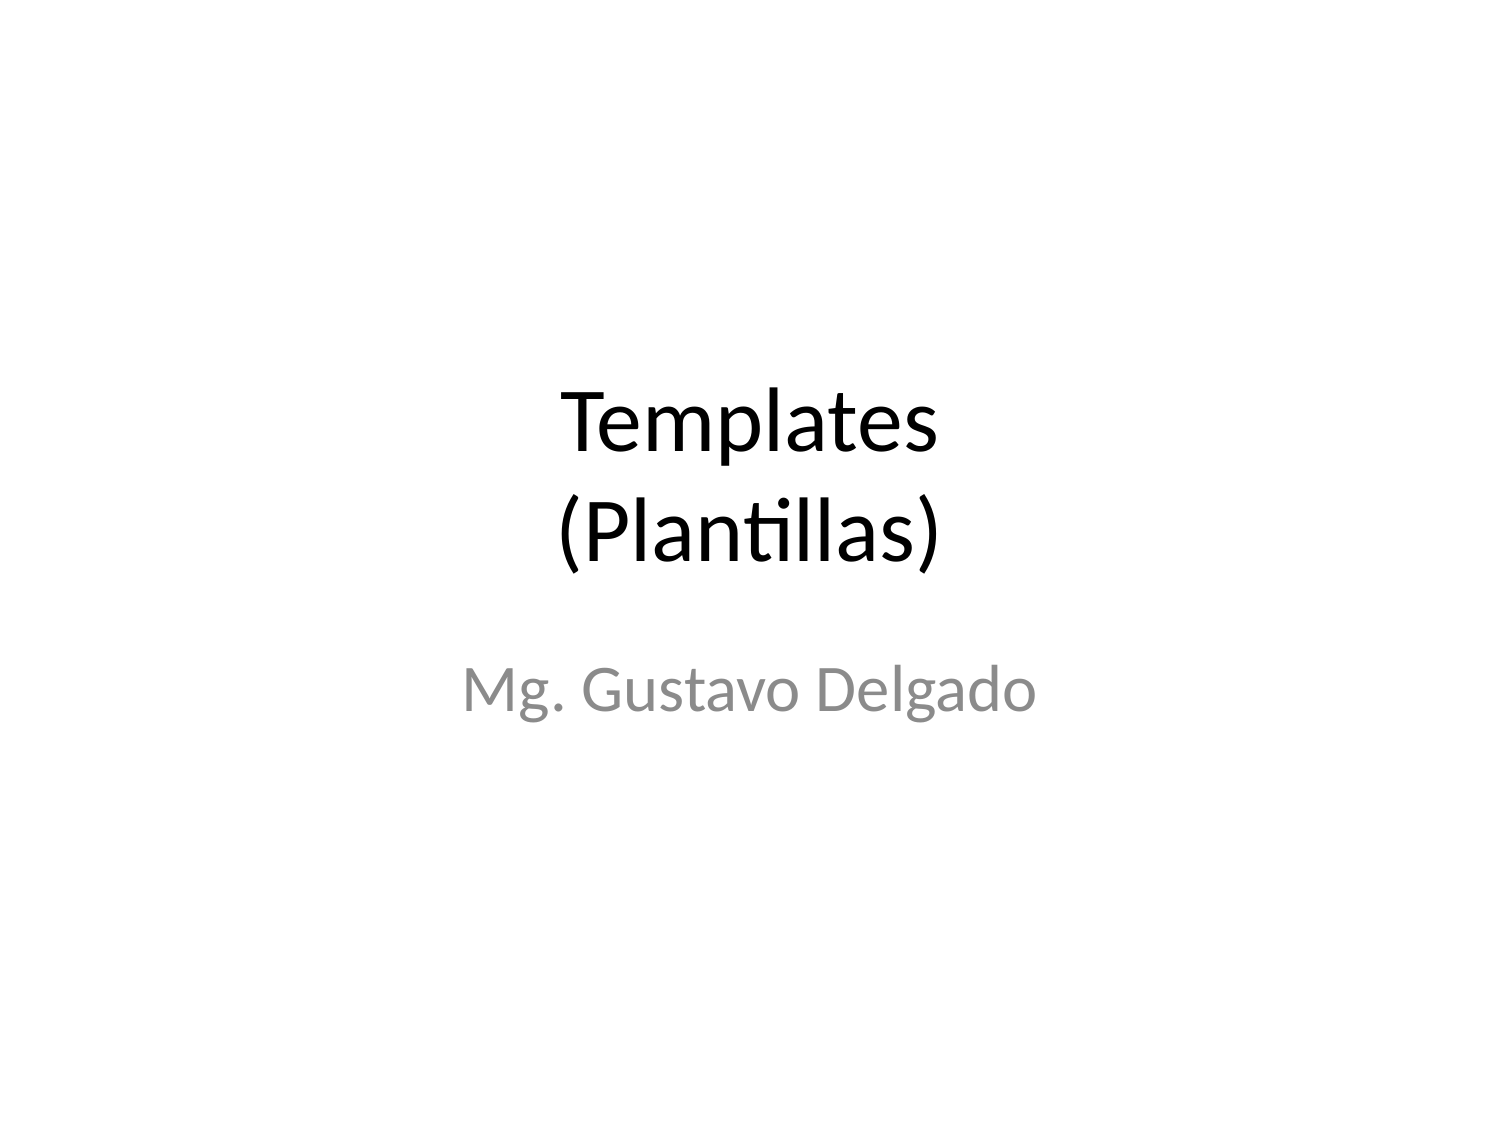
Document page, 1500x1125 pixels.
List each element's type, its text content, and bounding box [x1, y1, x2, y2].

subtitle Mg. Gustavo Delgado [225, 637, 1275, 925]
title Templates (Plantillas) [112, 349, 1388, 591]
